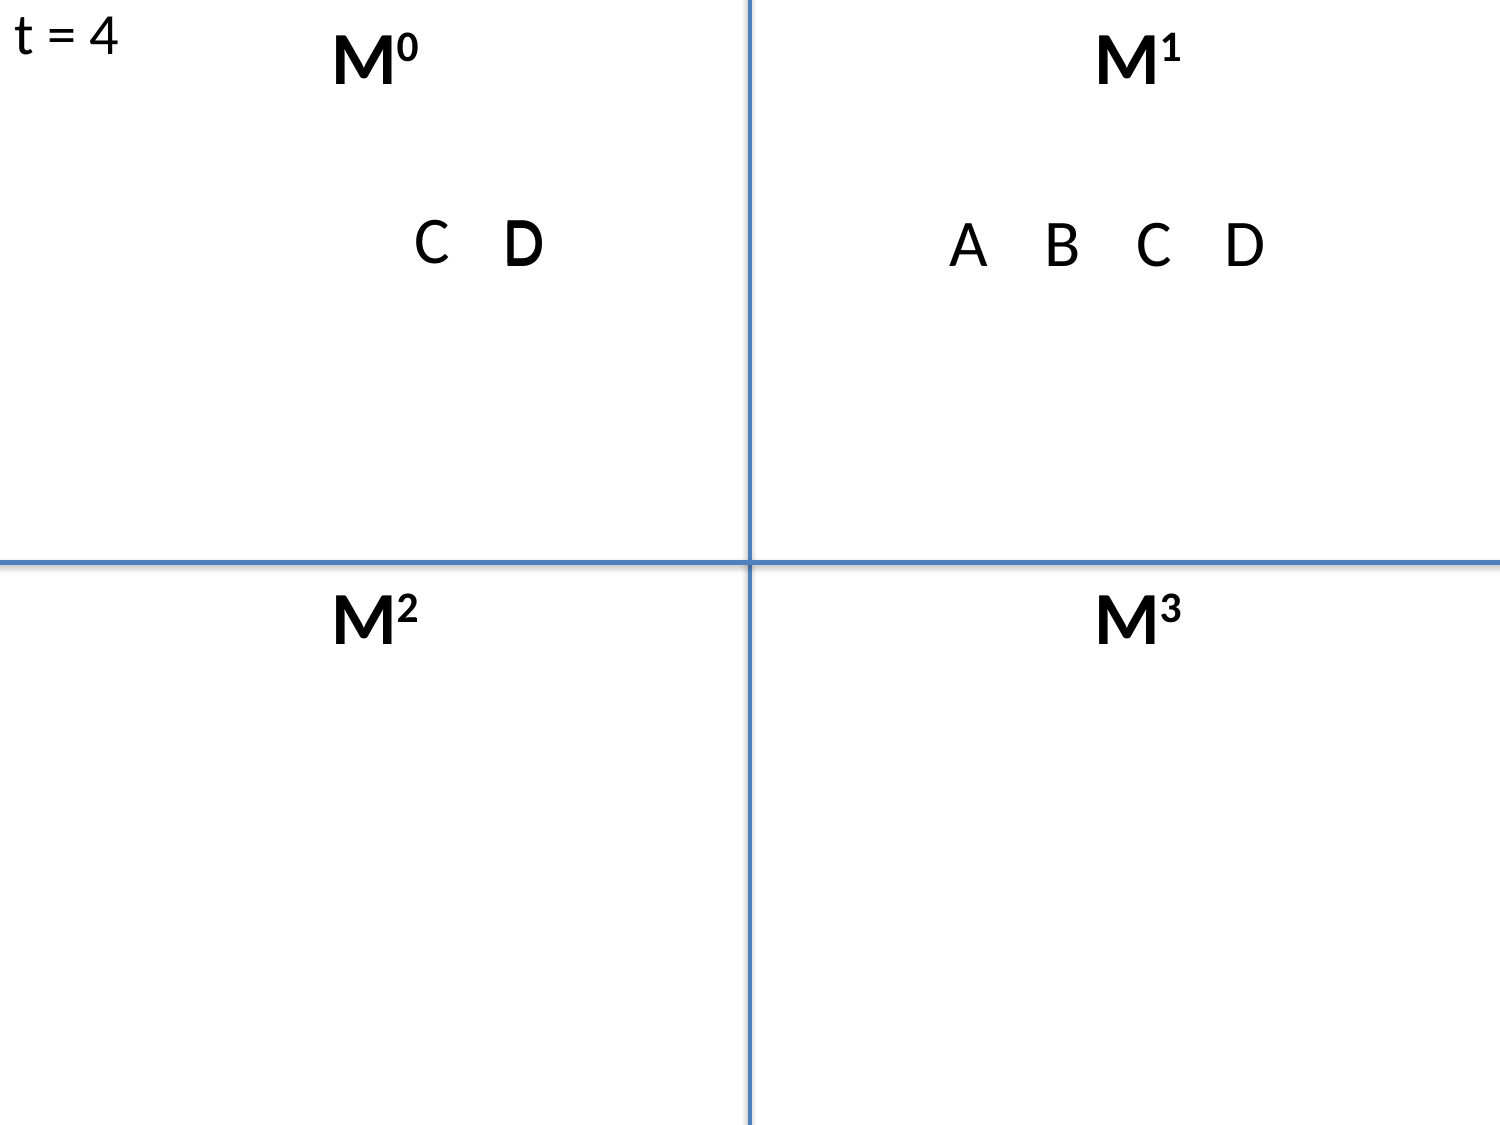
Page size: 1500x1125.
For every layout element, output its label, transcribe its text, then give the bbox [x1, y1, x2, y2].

text_box M0 [0, 1, 743, 107]
text_box C [1121, 191, 1187, 287]
text_box M3 [762, 571, 1500, 668]
text_box D [488, 191, 560, 287]
text_box A [934, 191, 1003, 287]
text_box M2 [0, 571, 745, 668]
text_box D [1209, 191, 1281, 287]
text_box M1 [762, 1, 1500, 107]
text_box B [1029, 191, 1096, 287]
text_box C [399, 189, 466, 285]
text_box t = 4 [0, 0, 150, 74]
